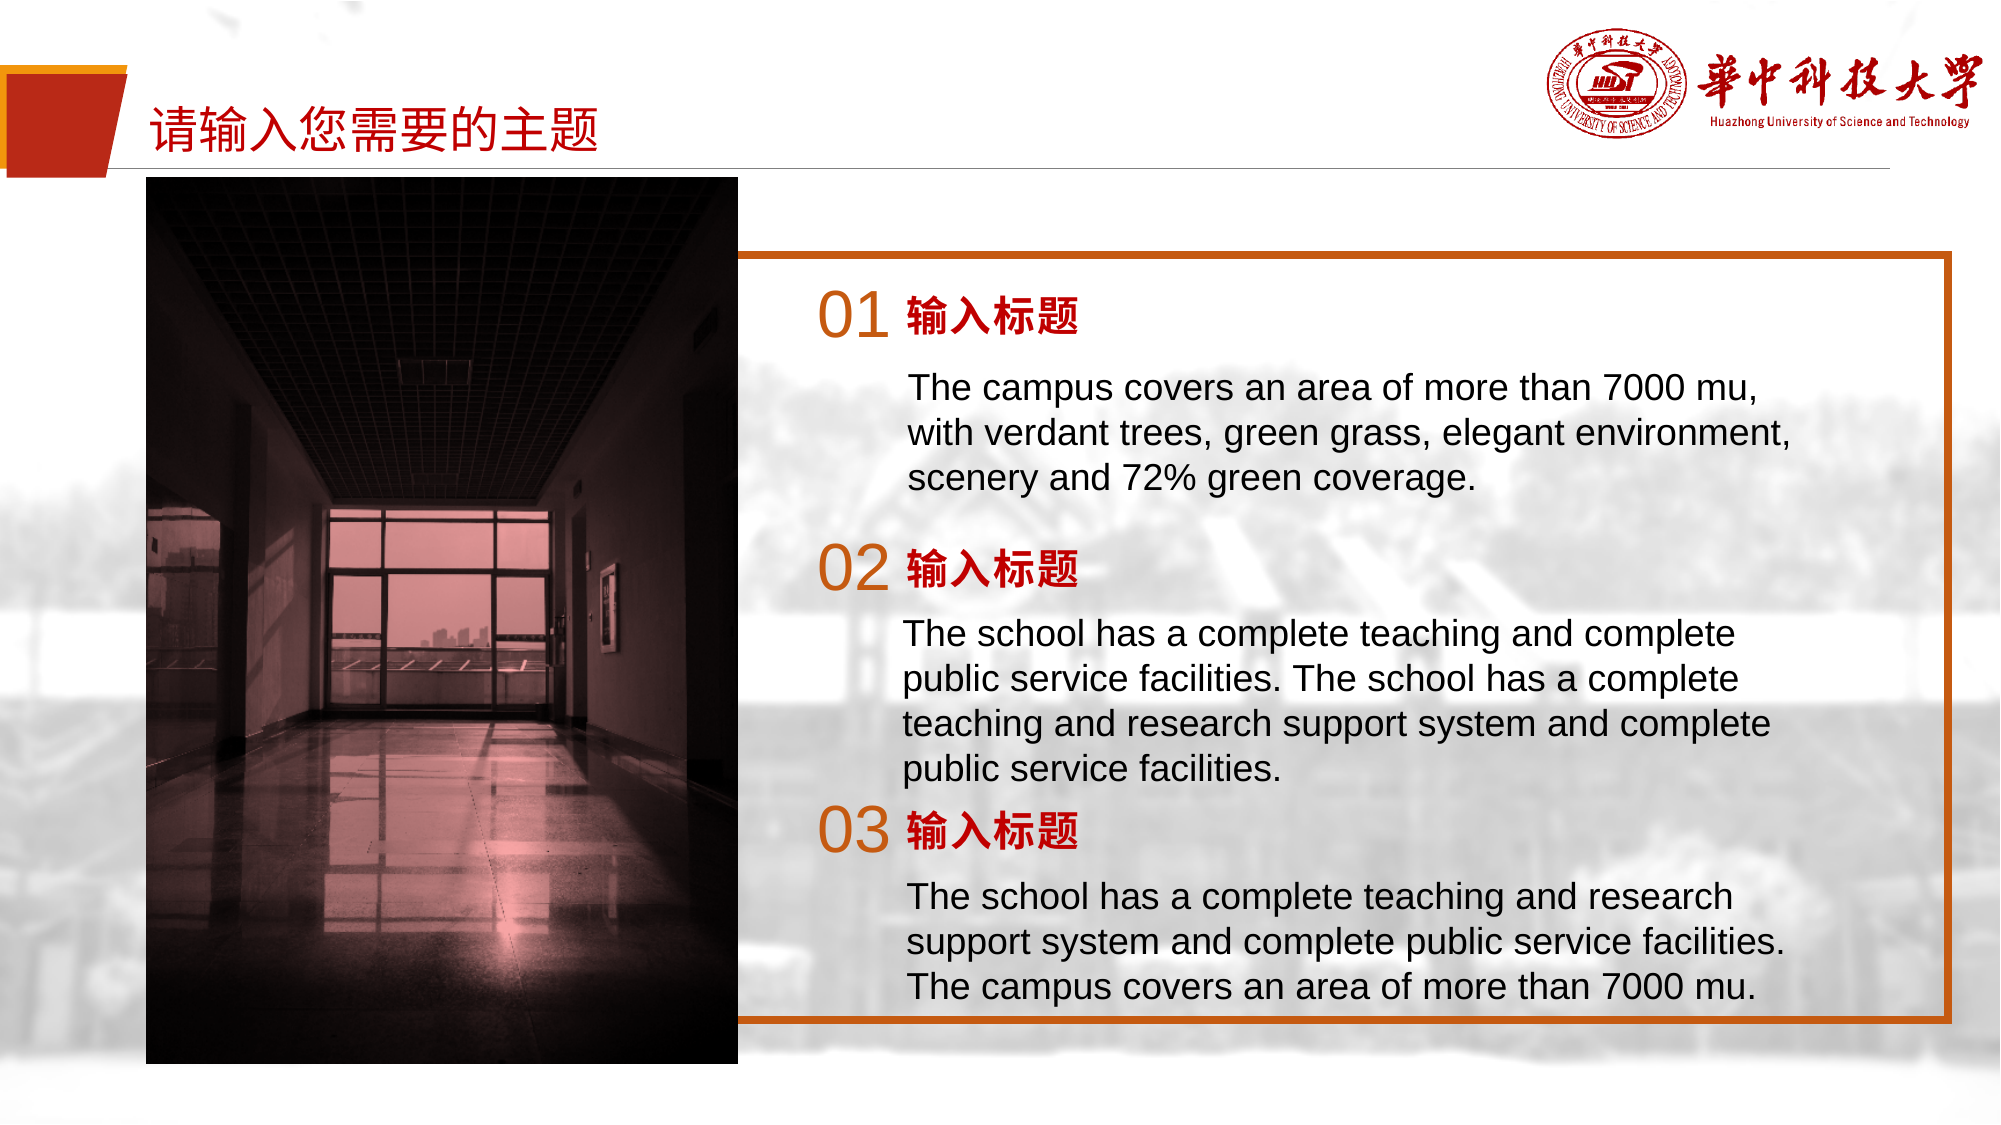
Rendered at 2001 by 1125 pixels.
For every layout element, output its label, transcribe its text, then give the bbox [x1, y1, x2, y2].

picture [146, 177, 738, 1064]
text_box [6, 74, 128, 178]
text_box [0, 65, 128, 169]
text_box 请输入您需要的主题 [134, 91, 1134, 166]
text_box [802, 778, 1097, 875]
picture [1532, 1, 2000, 160]
text_box [738, 254, 1949, 1021]
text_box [801, 263, 1097, 360]
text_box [801, 516, 1097, 613]
